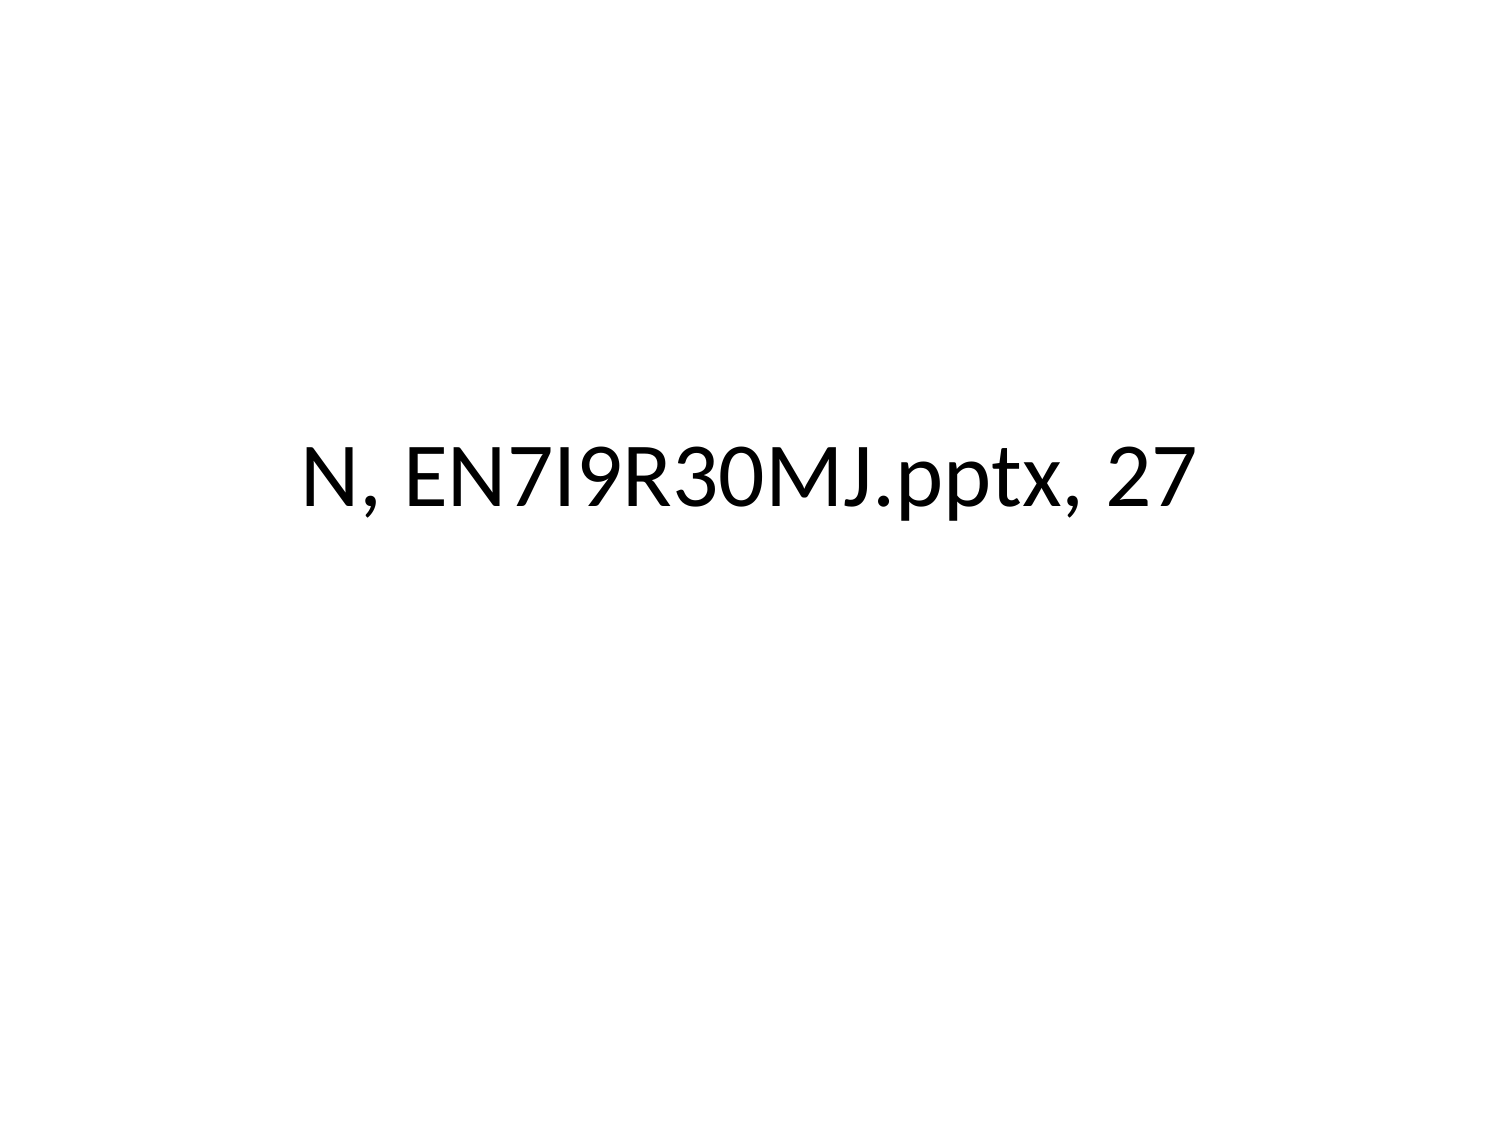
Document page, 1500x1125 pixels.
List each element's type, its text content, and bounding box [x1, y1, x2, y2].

title N, EN7I9R30MJ.pptx, 27 [112, 349, 1388, 591]
